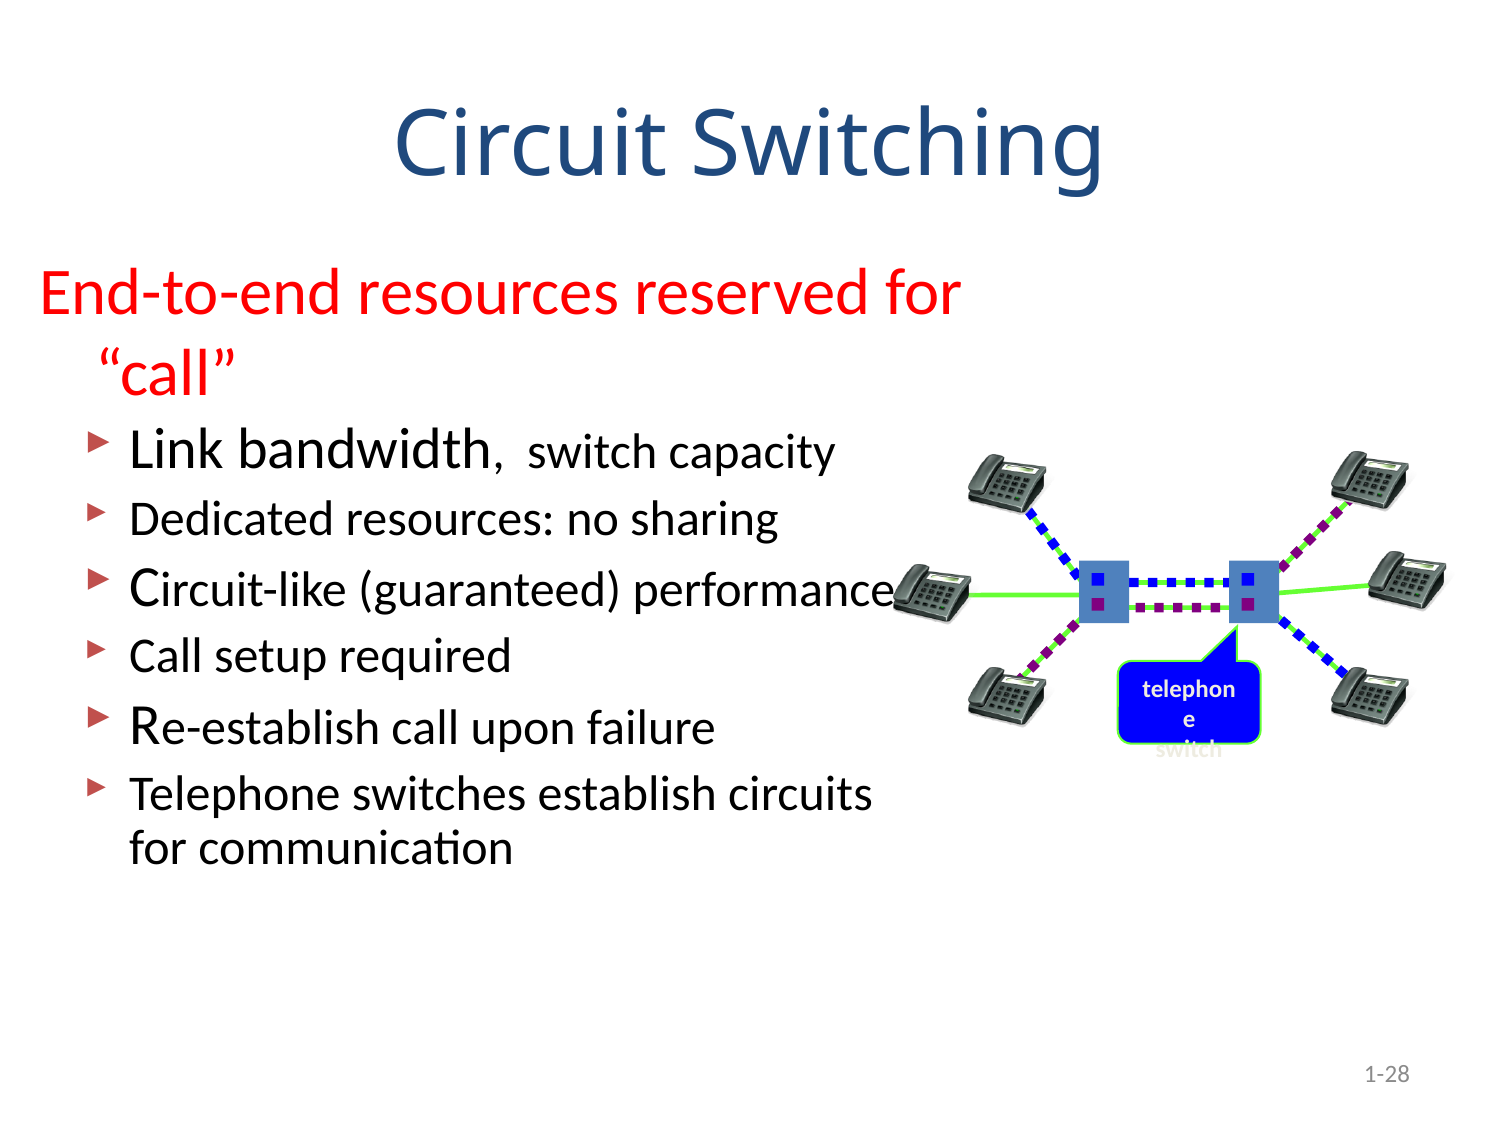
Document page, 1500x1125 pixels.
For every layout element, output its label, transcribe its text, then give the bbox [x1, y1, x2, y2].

title Circuit Switching [75, 45, 1425, 233]
list End-to-end resources reserved for “call” Link bandwidth, switch capacity Dedicated resources: no sharing Circuit-like (guaranteed) performance Call setup required Re-establish call upon failure Telephone switches establish circuits for communication [24, 240, 1005, 1004]
slide_number 1-28 [1074, 1042, 1425, 1103]
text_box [891, 432, 1455, 743]
